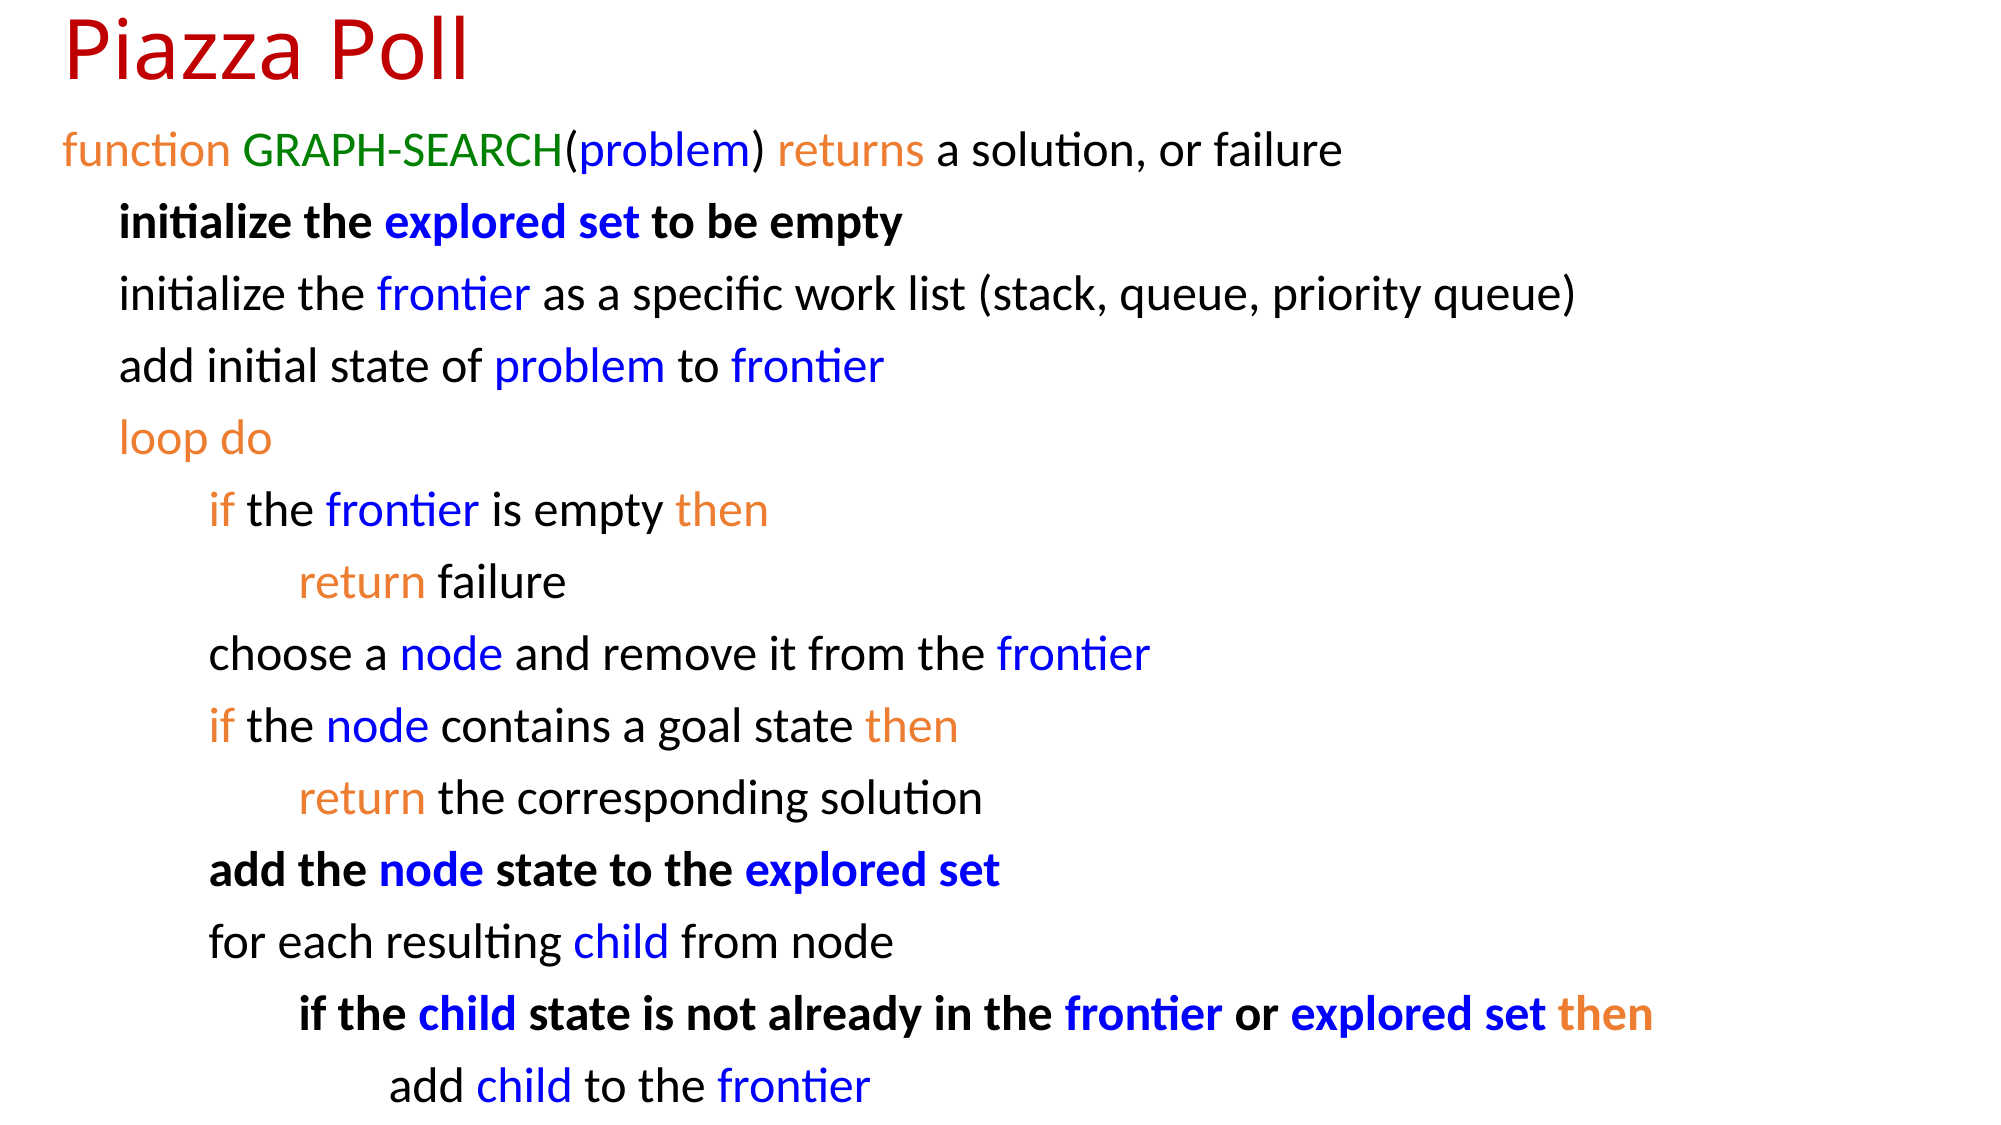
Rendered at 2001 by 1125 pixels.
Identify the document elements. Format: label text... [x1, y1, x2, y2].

title Piazza Poll [47, 0, 1773, 96]
text_box function GRAPH-SEARCH(problem) returns a solution, or failure initialize the explored set to be empty initialize the frontier as a specific work list (stack, queue, priority queue) add initial state of problem to frontier loop do if the frontier is empty then return failure choose a node and remove it from the frontier if the node contains a goal state then return the corresponding solution add the node state to the explored set for each resulting child from node if the child state is not already in the frontier or explored set then add child to the frontier [47, 96, 1910, 1120]
